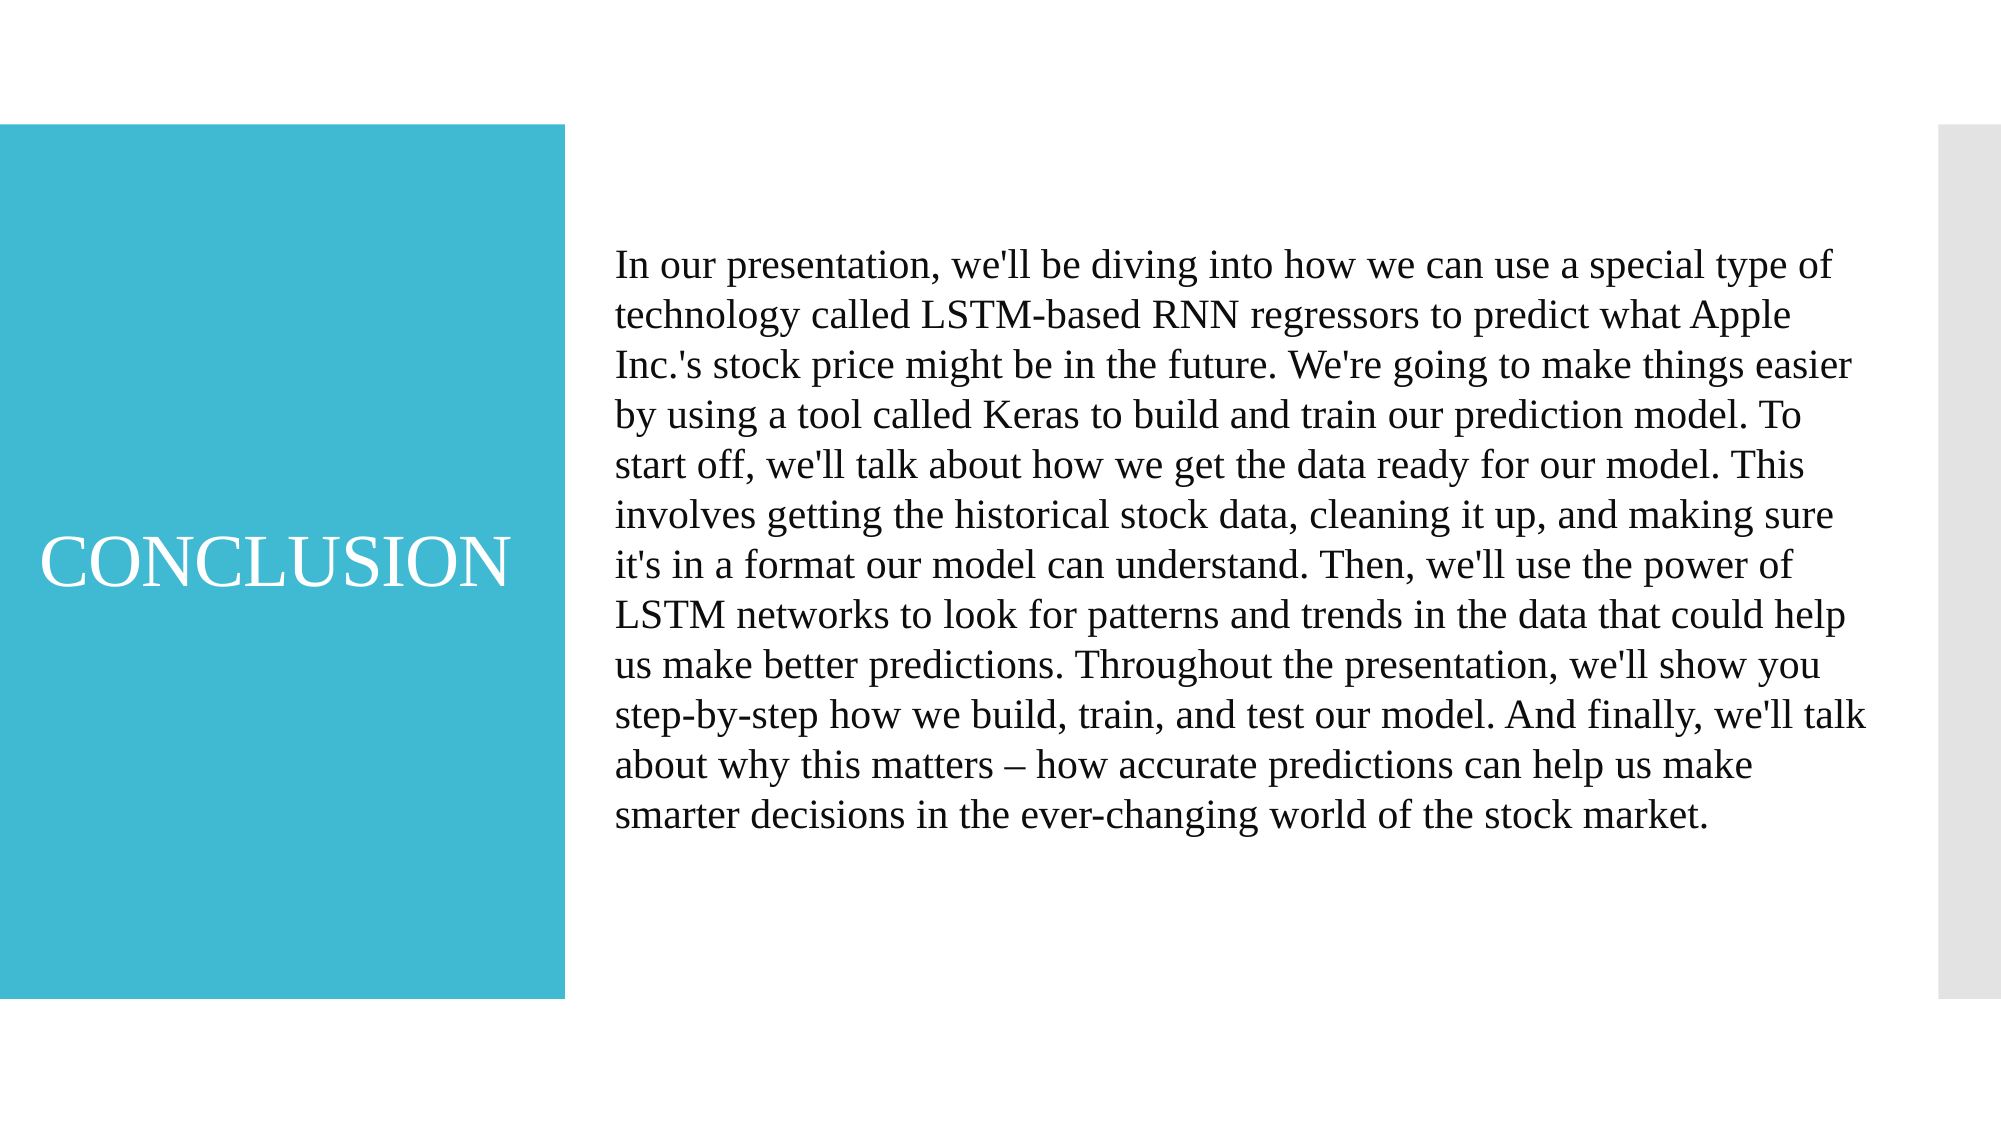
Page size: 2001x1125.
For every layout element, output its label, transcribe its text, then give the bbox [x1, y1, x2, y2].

title CONCLUSION [24, 184, 550, 940]
text_box In our presentation, we'll be diving into how we can use a special type of technology called LSTM-based RNN regressors to predict what Apple Inc.'s stock price might be in the future. We're going to make things easier by using a tool called Keras to build and train our prediction model. To start off, we'll talk about how we get the data ready for our model. This involves getting the historical stock data, cleaning it up, and making sure it's in a format our model can understand. Then, we'll use the power of LSTM networks to look for patterns and trends in the data that could help us make better predictions. Throughout the presentation, we'll show you step-by-step how we build, train, and test our model. And finally, we'll talk about why this matters – how accurate predictions can help us make smarter decisions in the ever-changing world of the stock market. [600, 184, 1900, 845]
